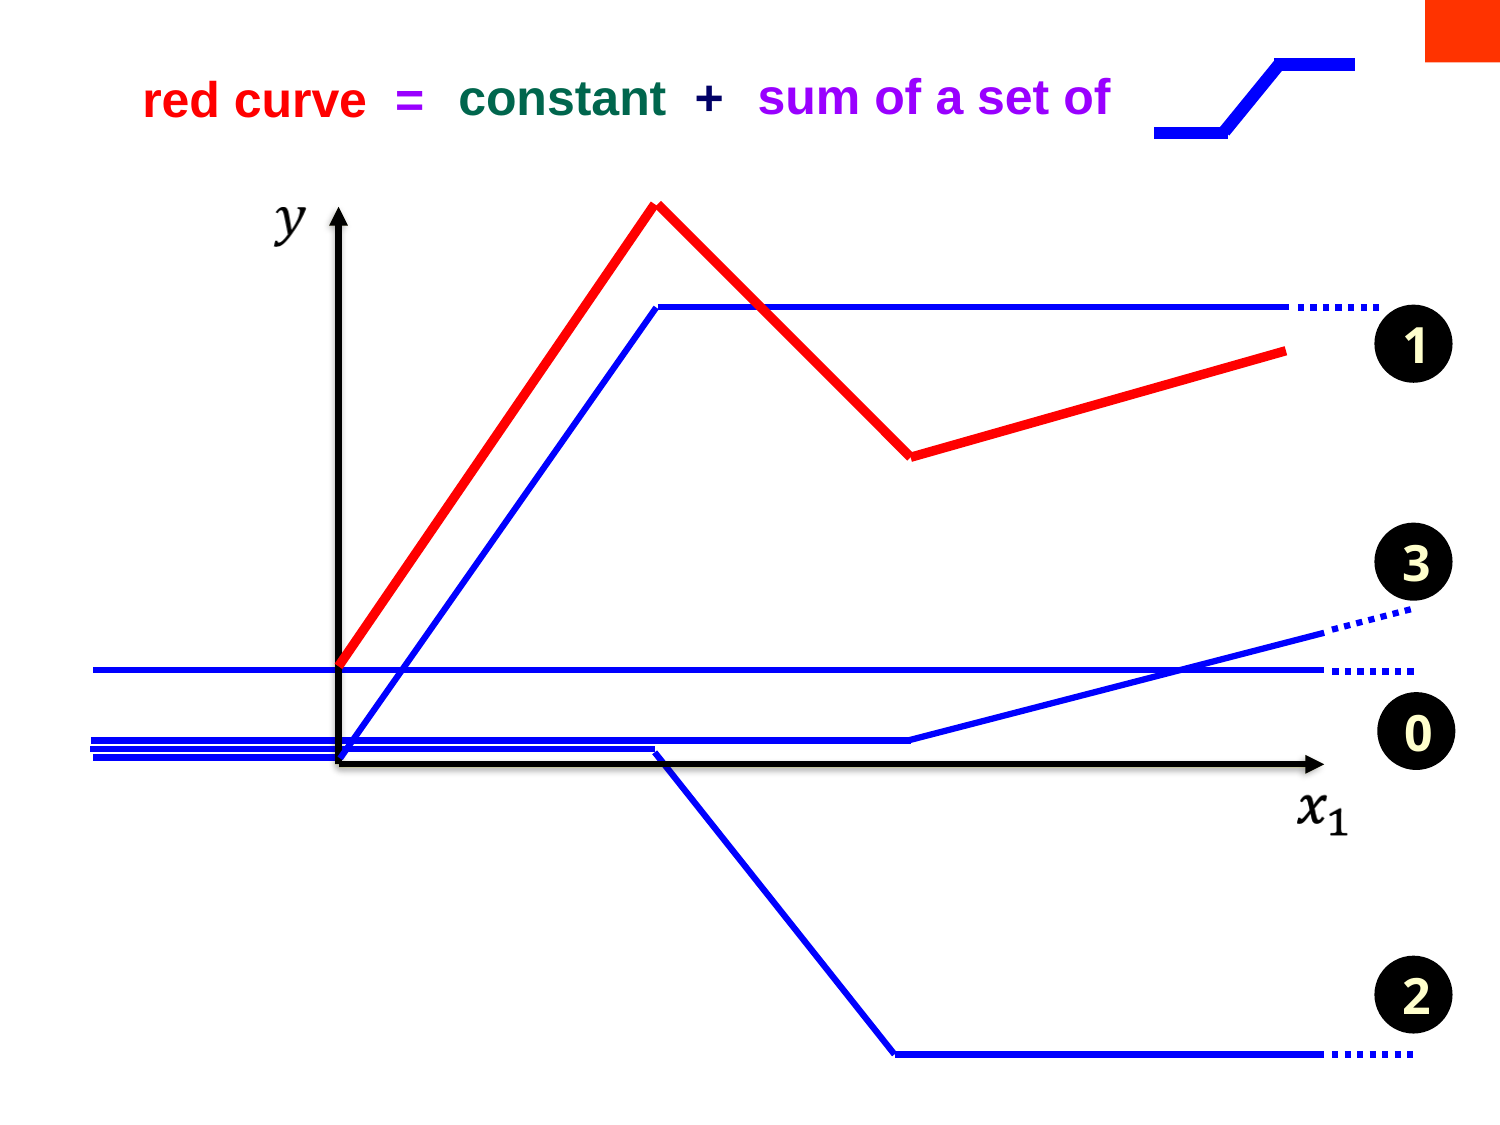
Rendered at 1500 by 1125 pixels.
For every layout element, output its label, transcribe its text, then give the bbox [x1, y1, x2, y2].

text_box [1331, 608, 1414, 630]
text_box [127, 57, 1356, 136]
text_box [907, 632, 1325, 669]
text_box 0 [1377, 692, 1456, 770]
text_box [1289, 767, 1360, 839]
text_box [1289, 767, 1325, 772]
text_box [338, 203, 655, 667]
text_box [654, 765, 895, 770]
slide_number [1425, 0, 1500, 63]
text_box 2 [1374, 955, 1453, 1034]
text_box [654, 773, 895, 1055]
text_box [267, 179, 315, 250]
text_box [339, 671, 657, 759]
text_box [657, 203, 911, 458]
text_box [910, 350, 1287, 458]
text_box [907, 674, 1325, 741]
text_box 3 [1374, 522, 1453, 601]
text_box 1 [1374, 304, 1453, 383]
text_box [661, 752, 895, 763]
